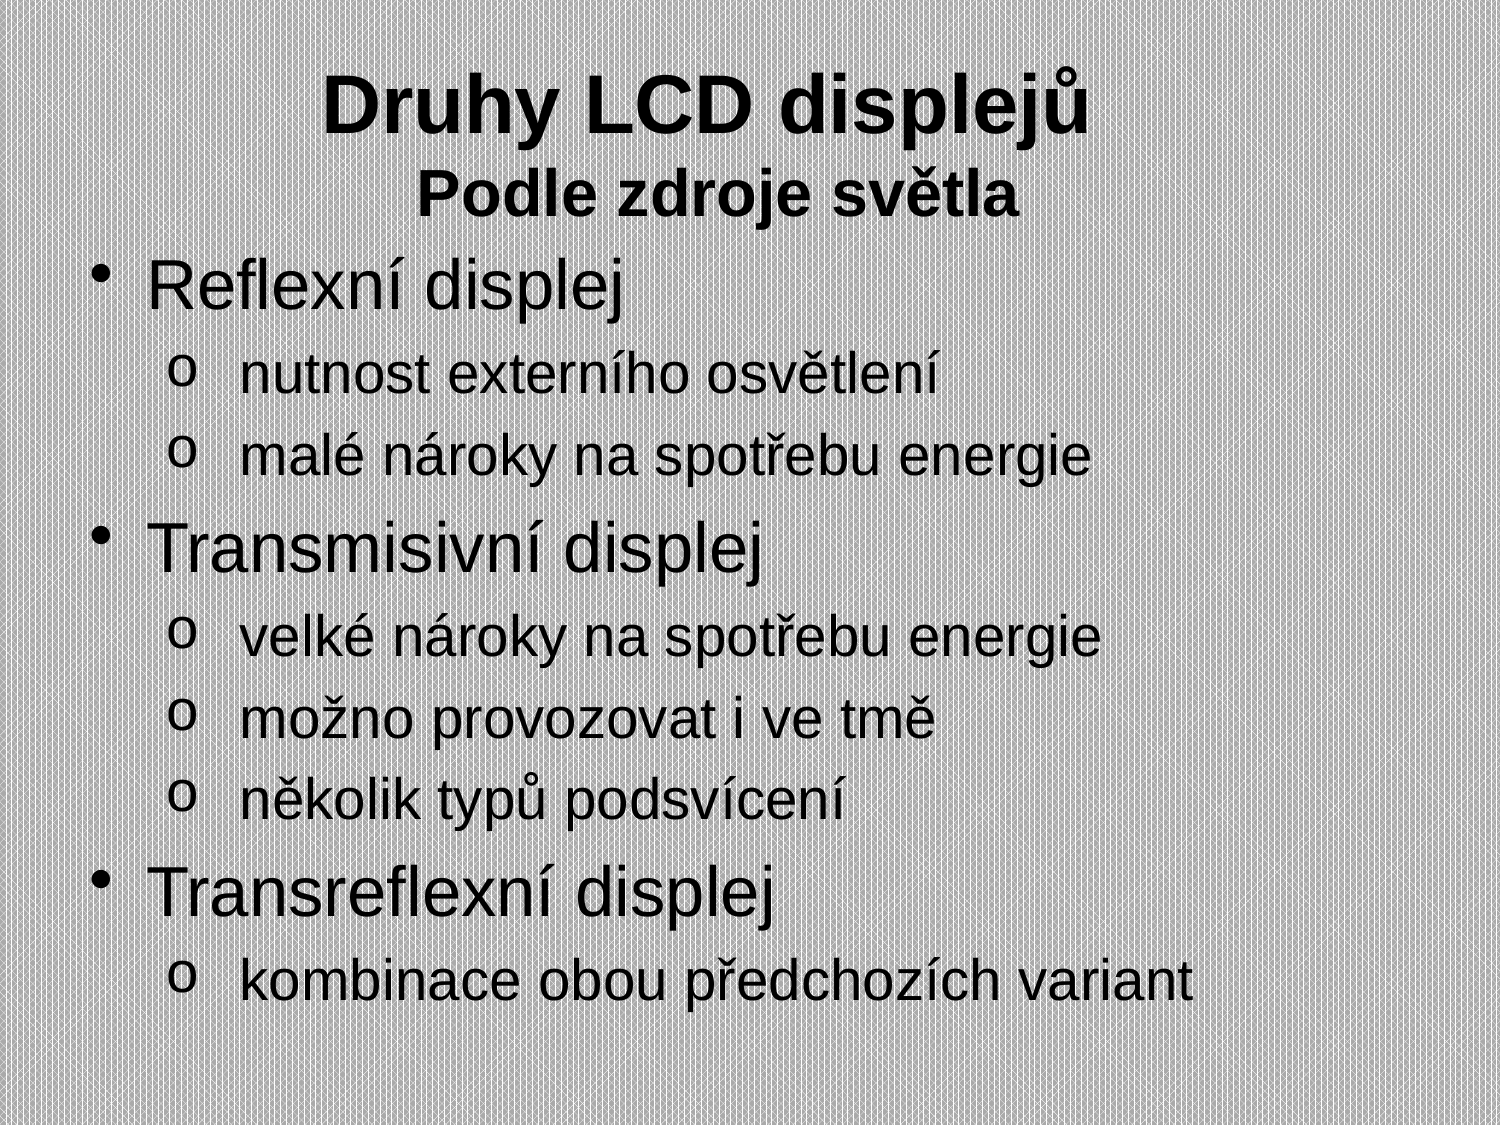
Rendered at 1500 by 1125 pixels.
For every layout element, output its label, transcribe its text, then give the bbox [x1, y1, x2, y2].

title Druhy LCD displejů Podle zdroje světla [0, 33, 1438, 247]
text_box Reflexní displej nutnost externího osvětlení malé nároky na spotřebu energie Transmisivní displej velké nároky na spotřebu energie možno provozovat i ve tmě několik typů podsvícení Transreflexní displej kombinace obou předchozích variant [74, 231, 1425, 1059]
